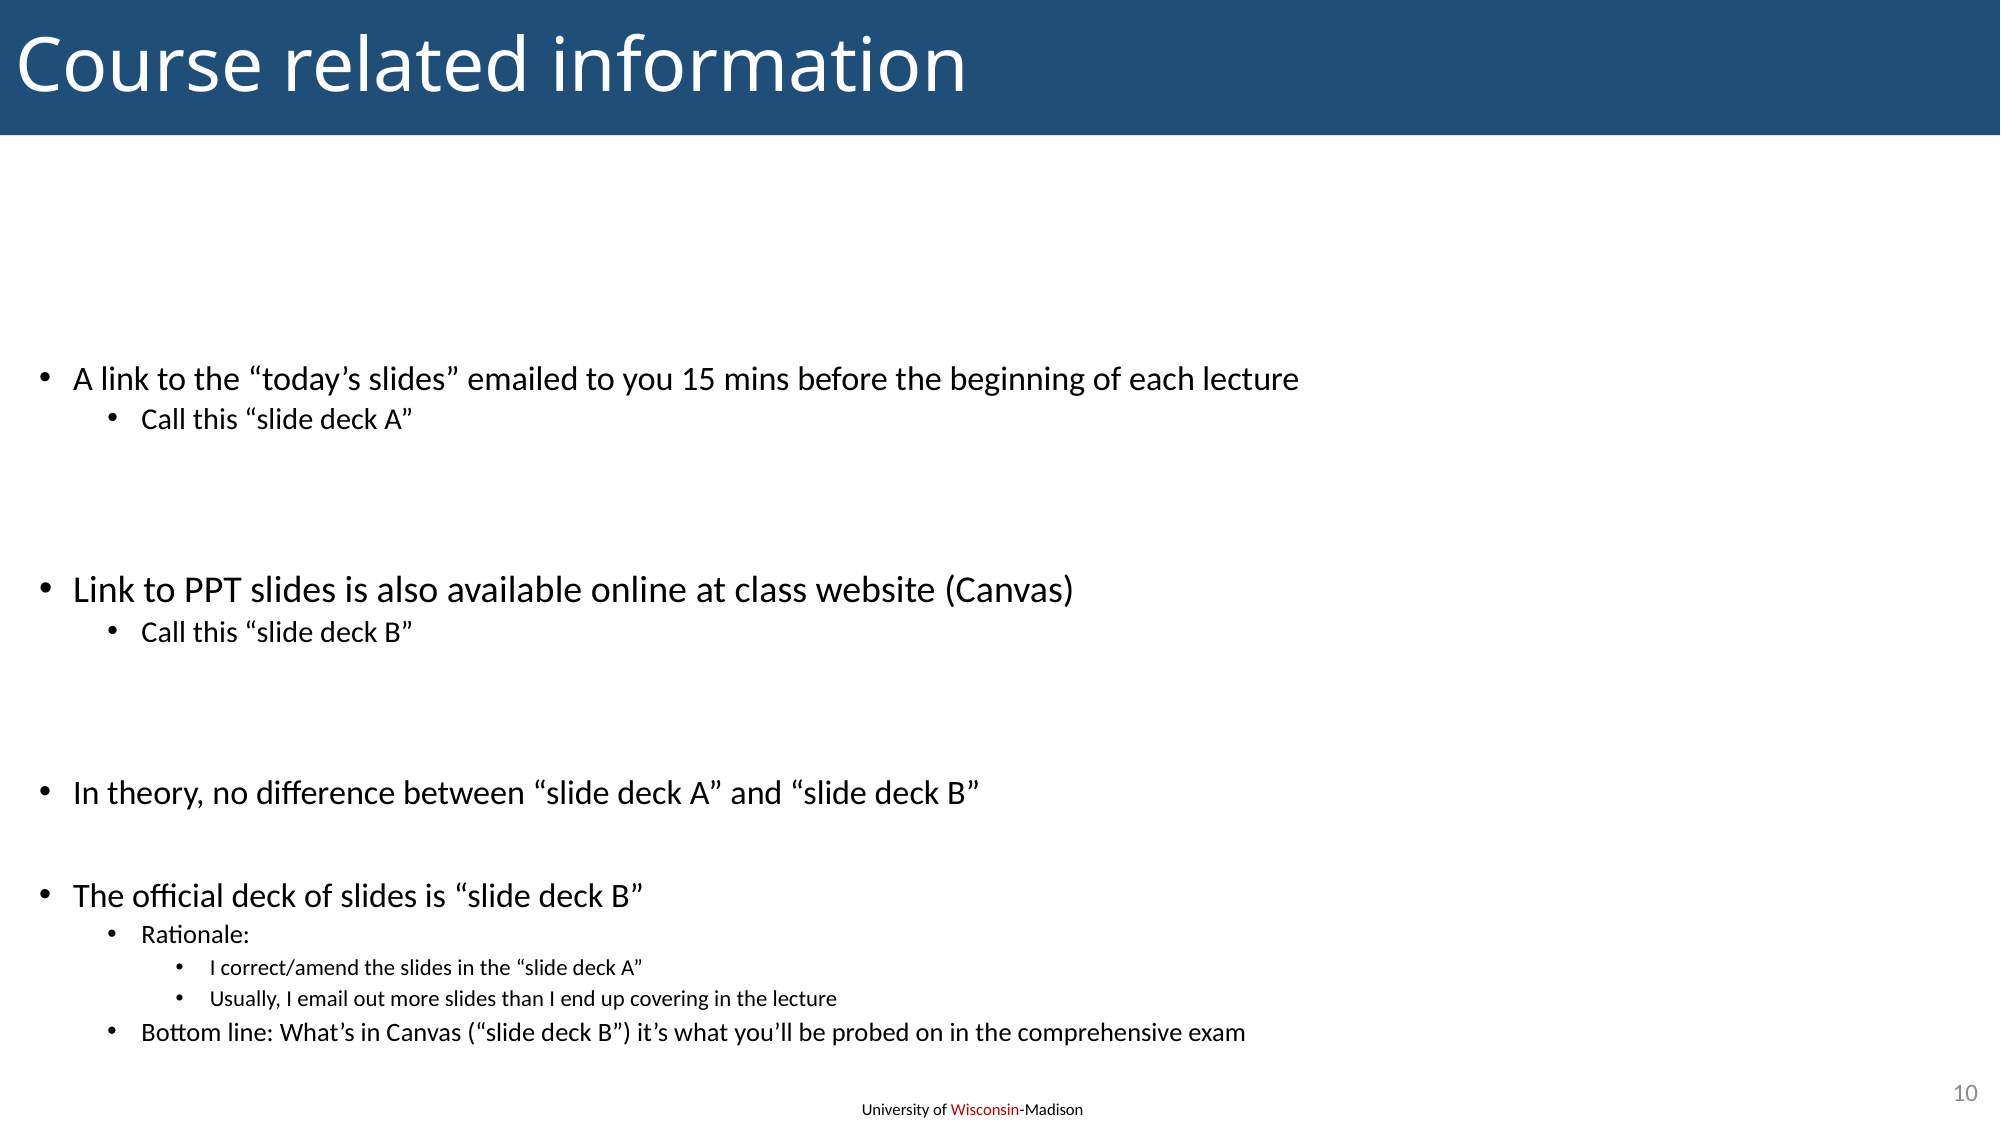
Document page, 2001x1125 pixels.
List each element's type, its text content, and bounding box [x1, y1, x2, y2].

title Course related information [0, 0, 2000, 136]
slide_number 10 [1879, 1069, 1994, 1114]
list A link to the “today’s slides” emailed to you 15 mins before the beginning of each lecture Call this “slide deck A” Link to PPT slides is also available online at class website (Canvas) Call this “slide deck B” In theory, no difference between “slide deck A” and “slide deck B” The official deck of slides is “slide deck B” Rationale: I correct/amend the slides in the “slide deck A” Usually, I email out more slides than I end up covering in the lecture Bottom line: What’s in Canvas (“slide deck B”) it’s what you’ll be probed on in the comprehensive exam [24, 245, 1987, 1055]
